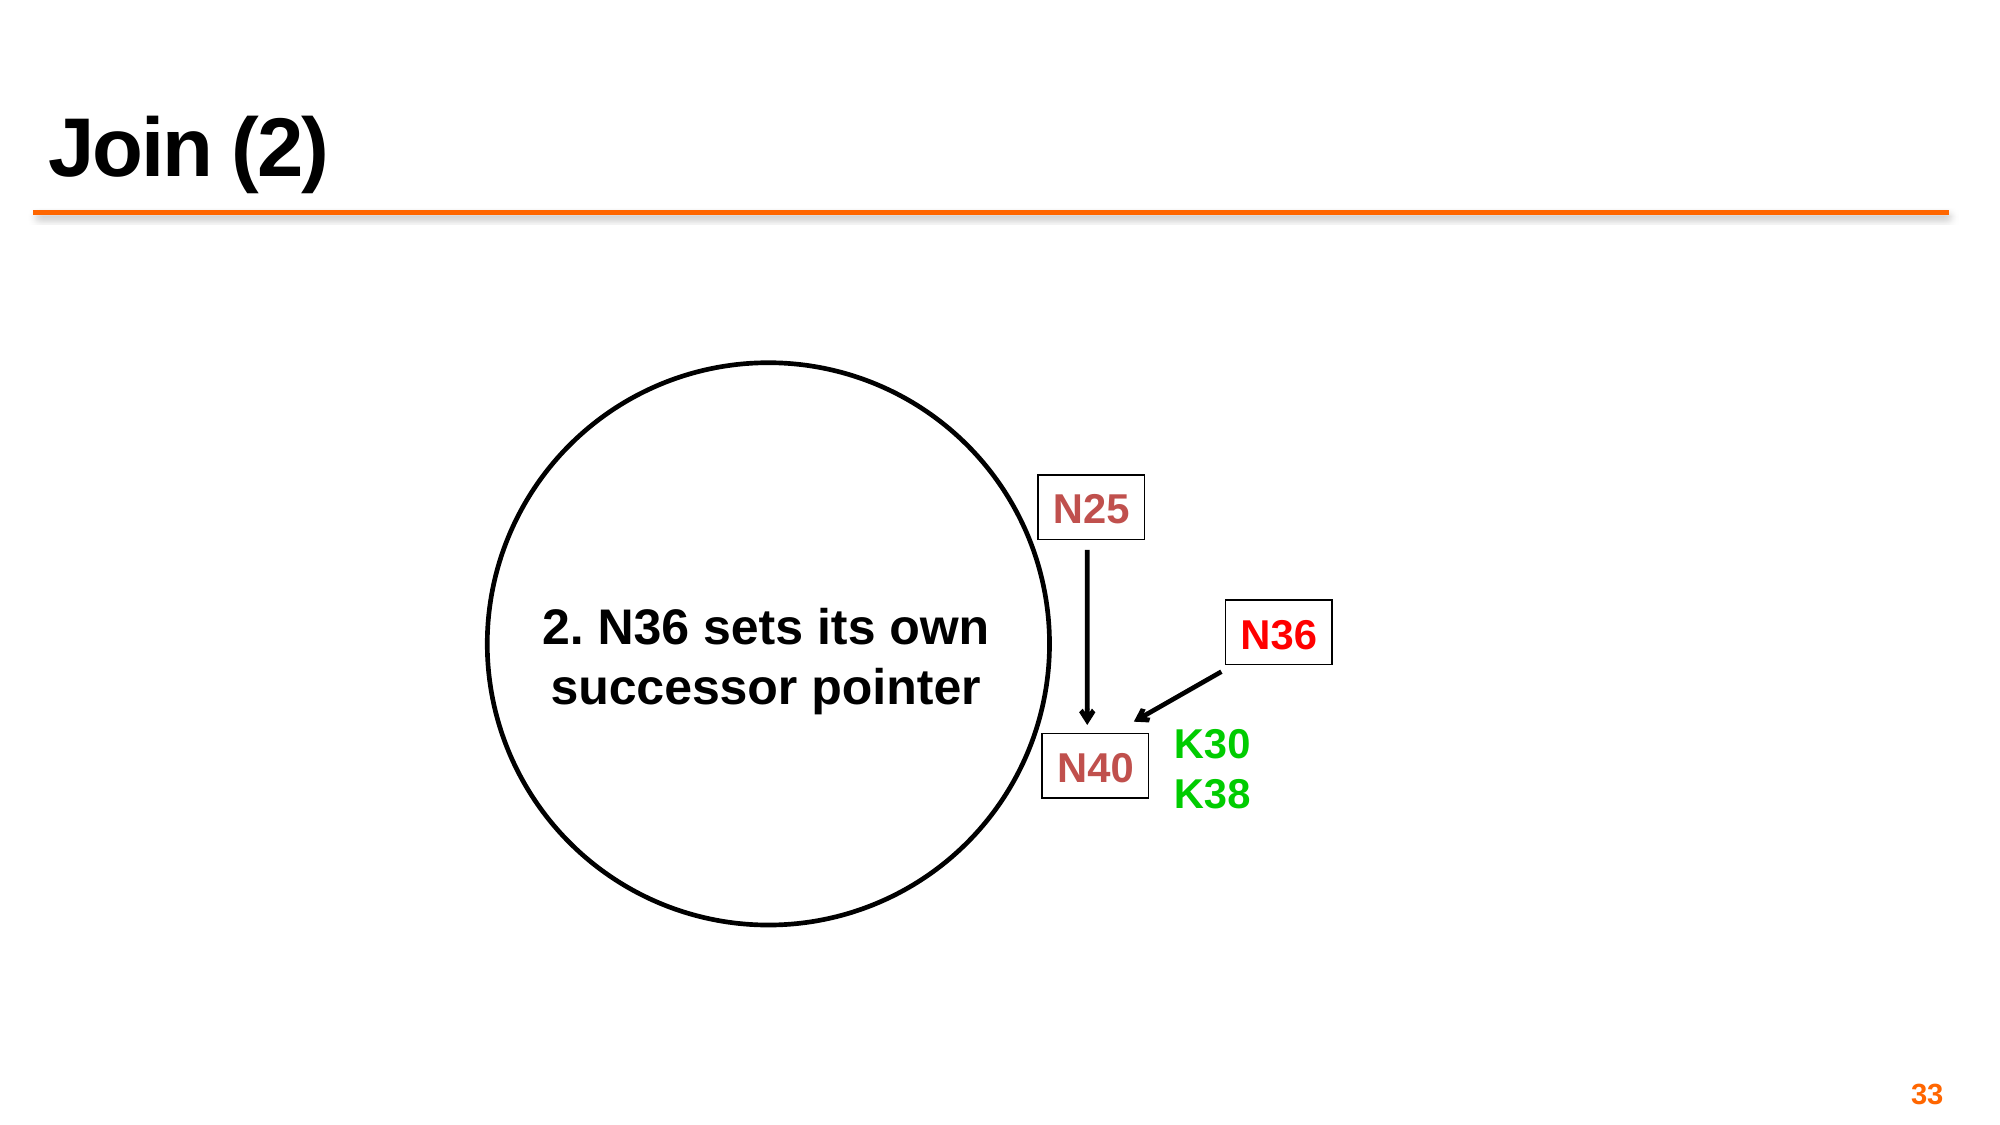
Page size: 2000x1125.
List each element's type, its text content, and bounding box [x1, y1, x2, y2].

text_box [1080, 549, 1095, 725]
text_box N36 [1225, 600, 1333, 665]
text_box 2. N36 sets its own successor pointer [527, 587, 1005, 723]
text_box N25 [1038, 474, 1145, 540]
text_box [487, 362, 1050, 926]
title Join (2) [33, 24, 1950, 201]
slide_number 33 [1482, 1074, 1950, 1110]
text_box [1133, 671, 1222, 722]
text_box K30 K38 [1158, 709, 1266, 825]
text_box N40 [1042, 733, 1149, 799]
